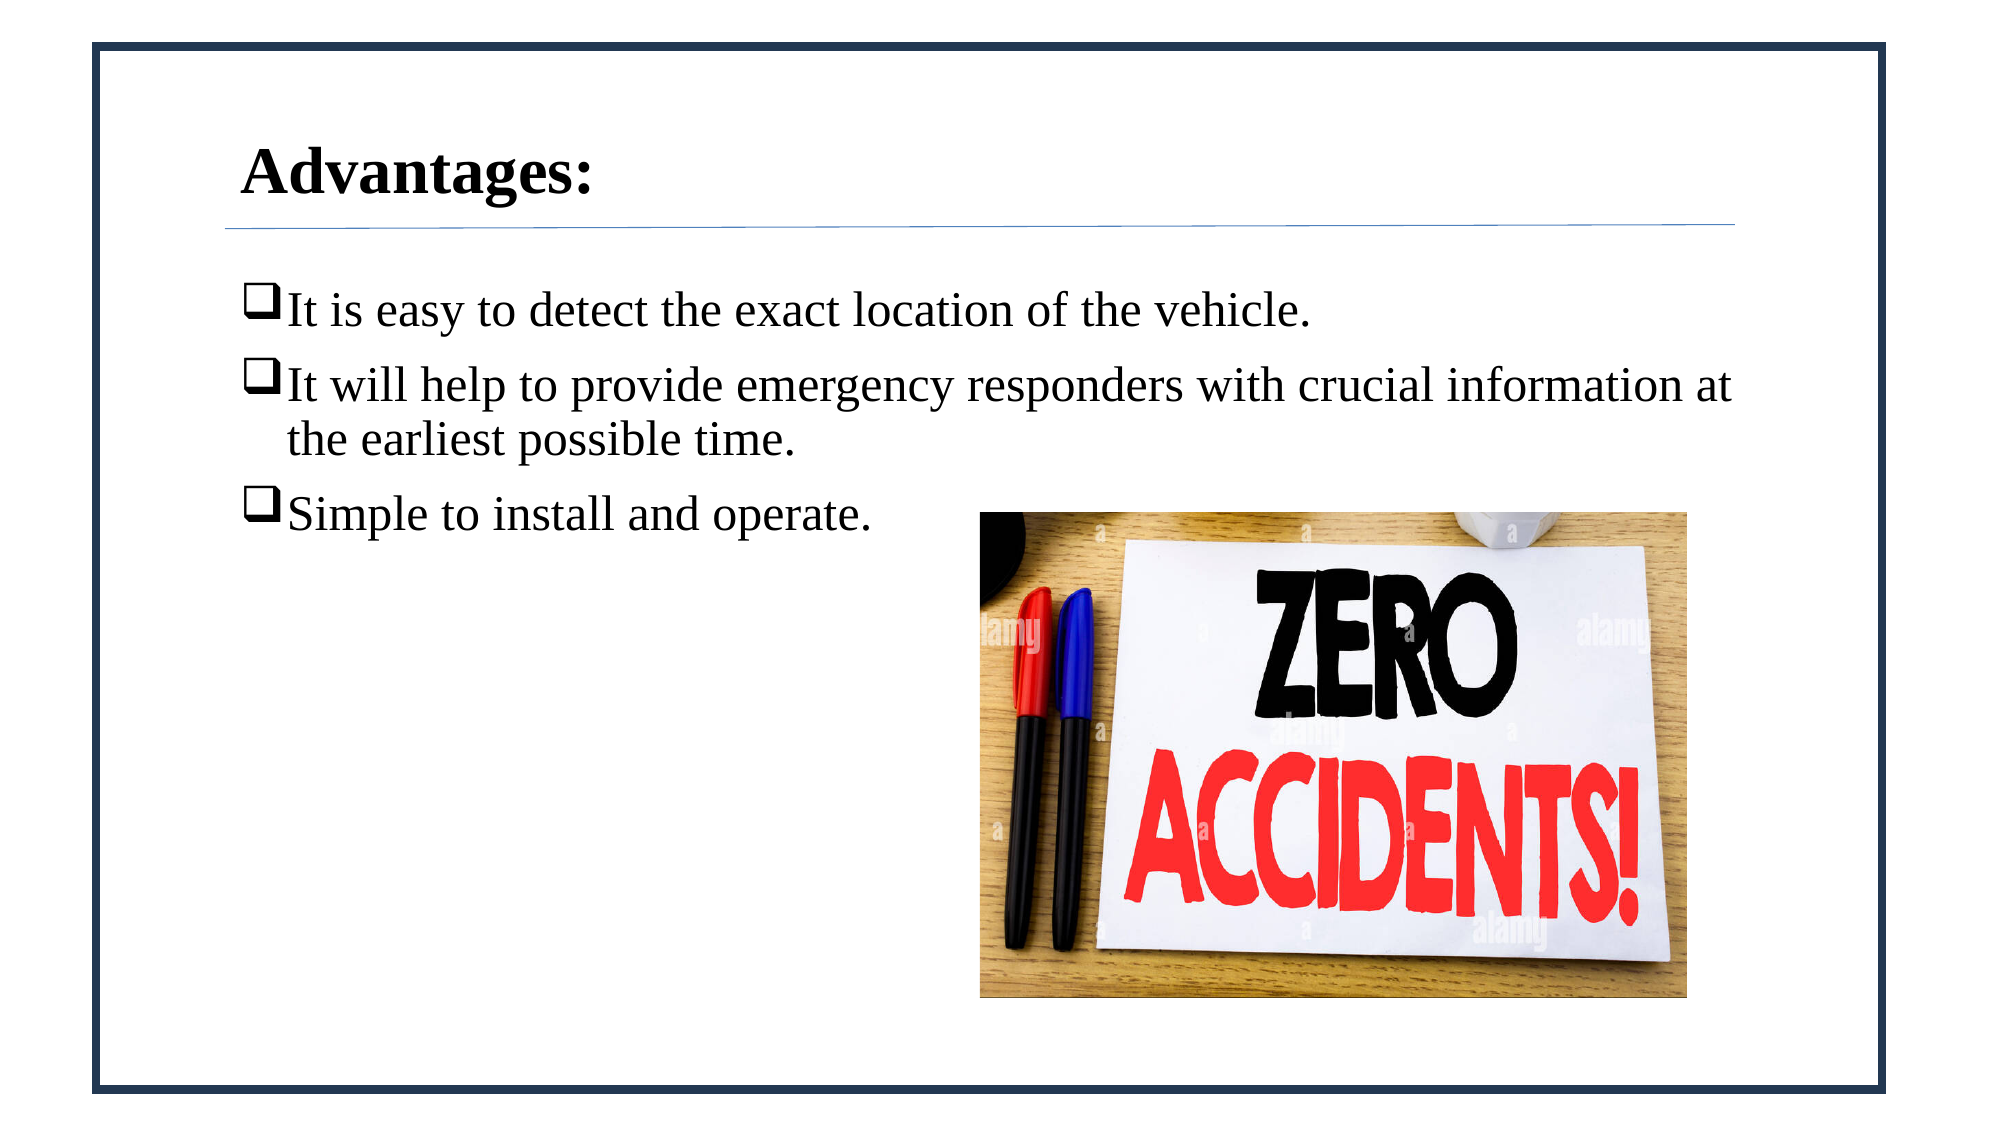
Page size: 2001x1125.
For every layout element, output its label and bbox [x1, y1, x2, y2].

picture [979, 512, 1688, 998]
text_box [224, 224, 1735, 229]
text_box [95, 46, 1883, 1091]
